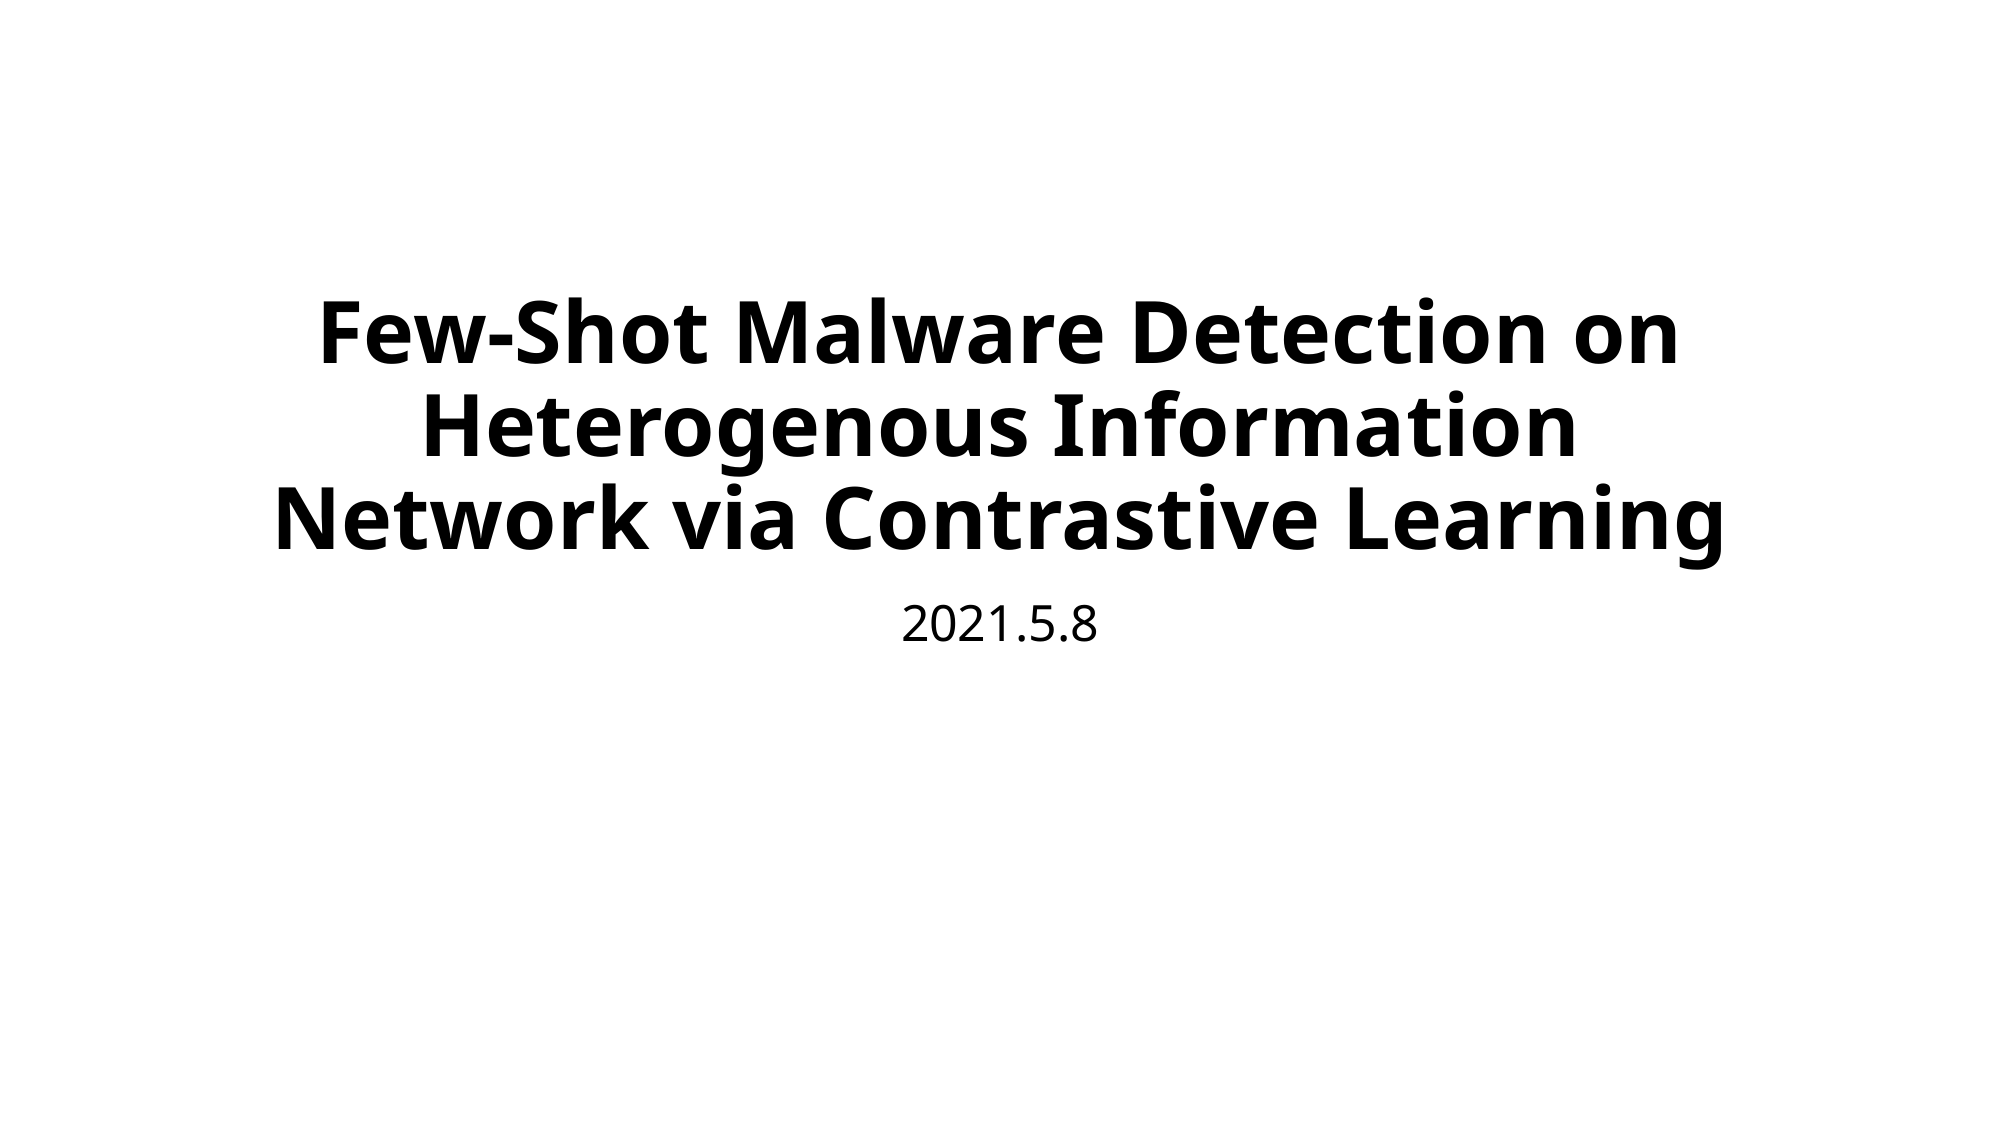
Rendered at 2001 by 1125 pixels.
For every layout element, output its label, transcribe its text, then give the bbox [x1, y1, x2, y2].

subtitle 2021.5.8 [249, 590, 1750, 863]
title Few-Shot Malware Detection on Heterogenous Information Network via Contrastive Learning [249, 184, 1750, 576]
